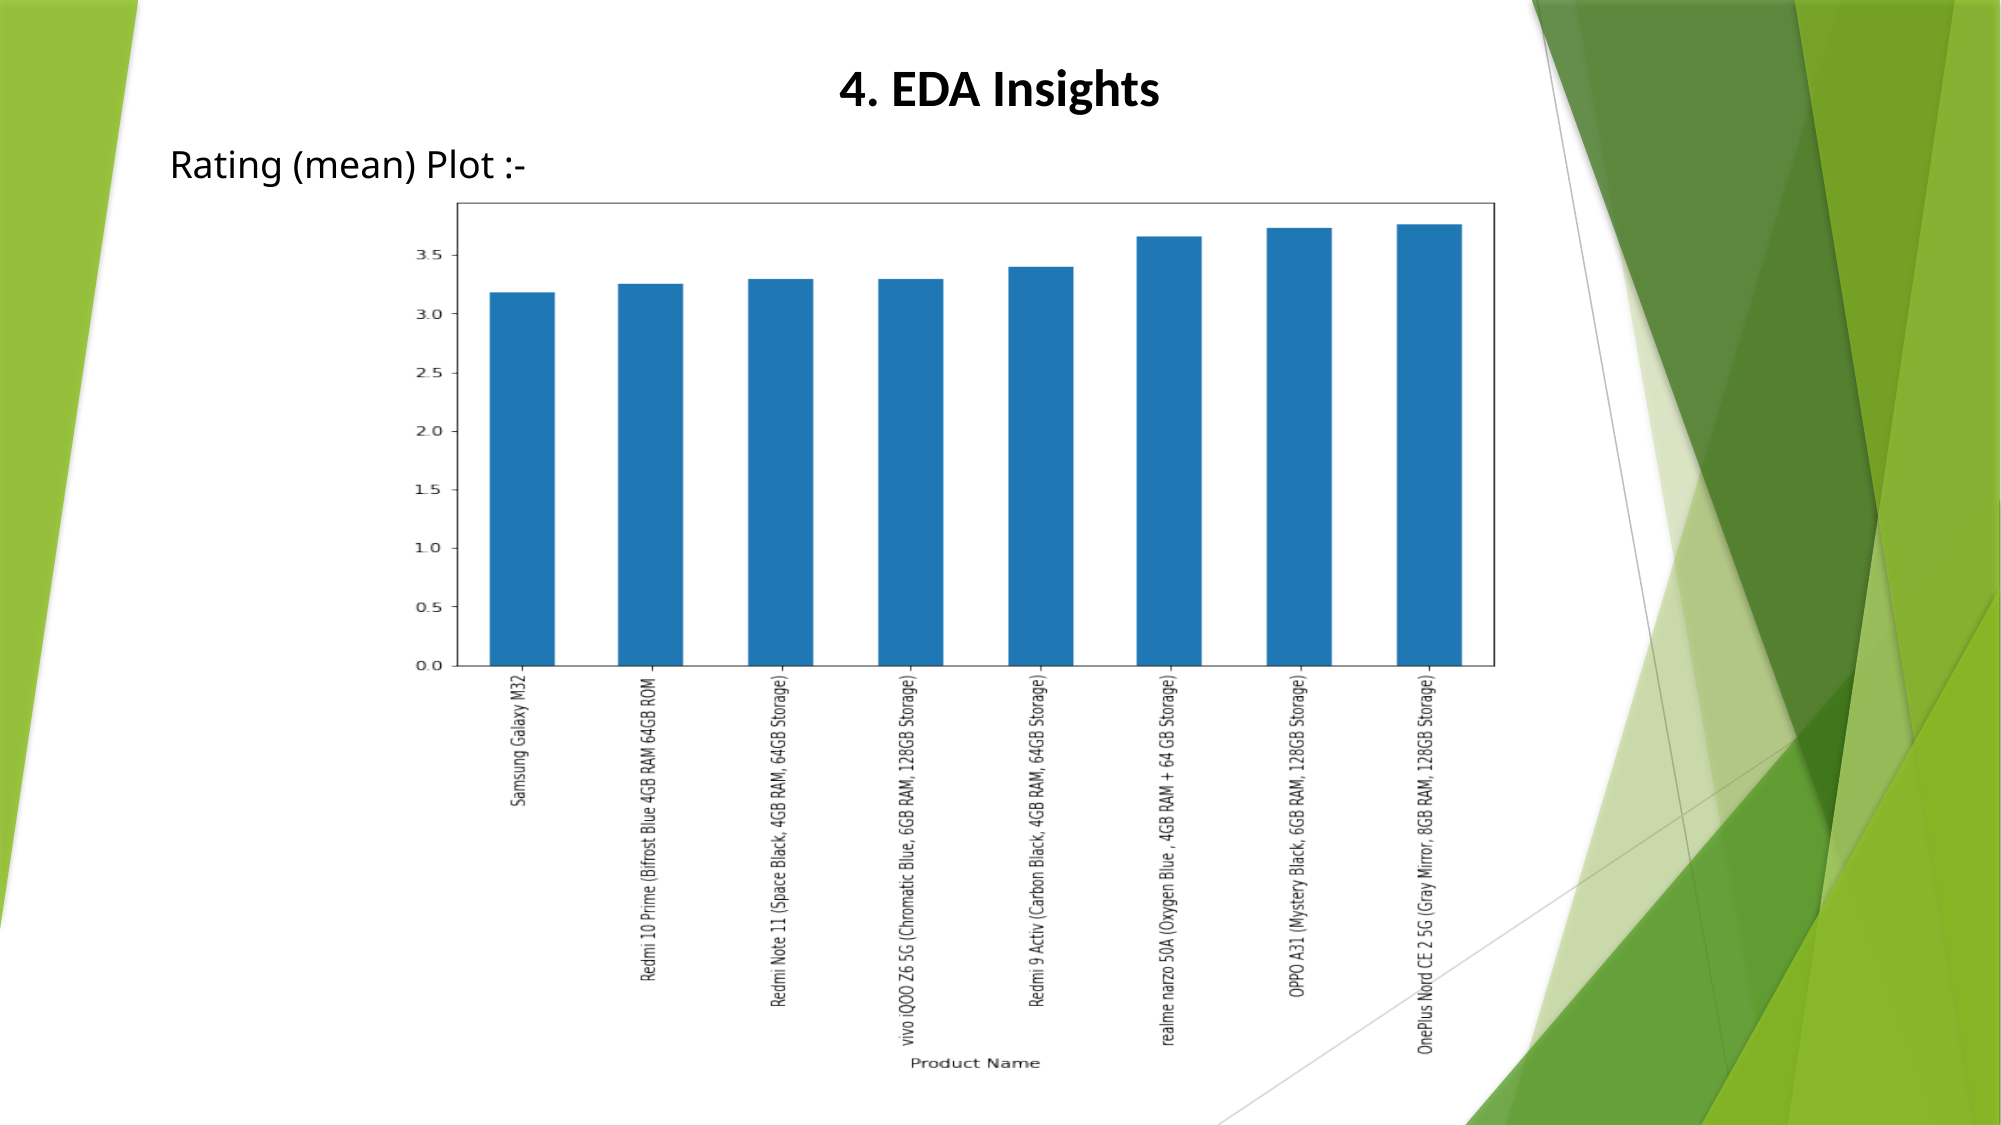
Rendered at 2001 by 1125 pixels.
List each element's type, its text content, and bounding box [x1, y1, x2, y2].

picture [401, 193, 1507, 1080]
title 4. EDA Insights [249, 46, 1750, 125]
text_box Rating (mean) Plot :- [154, 133, 542, 194]
